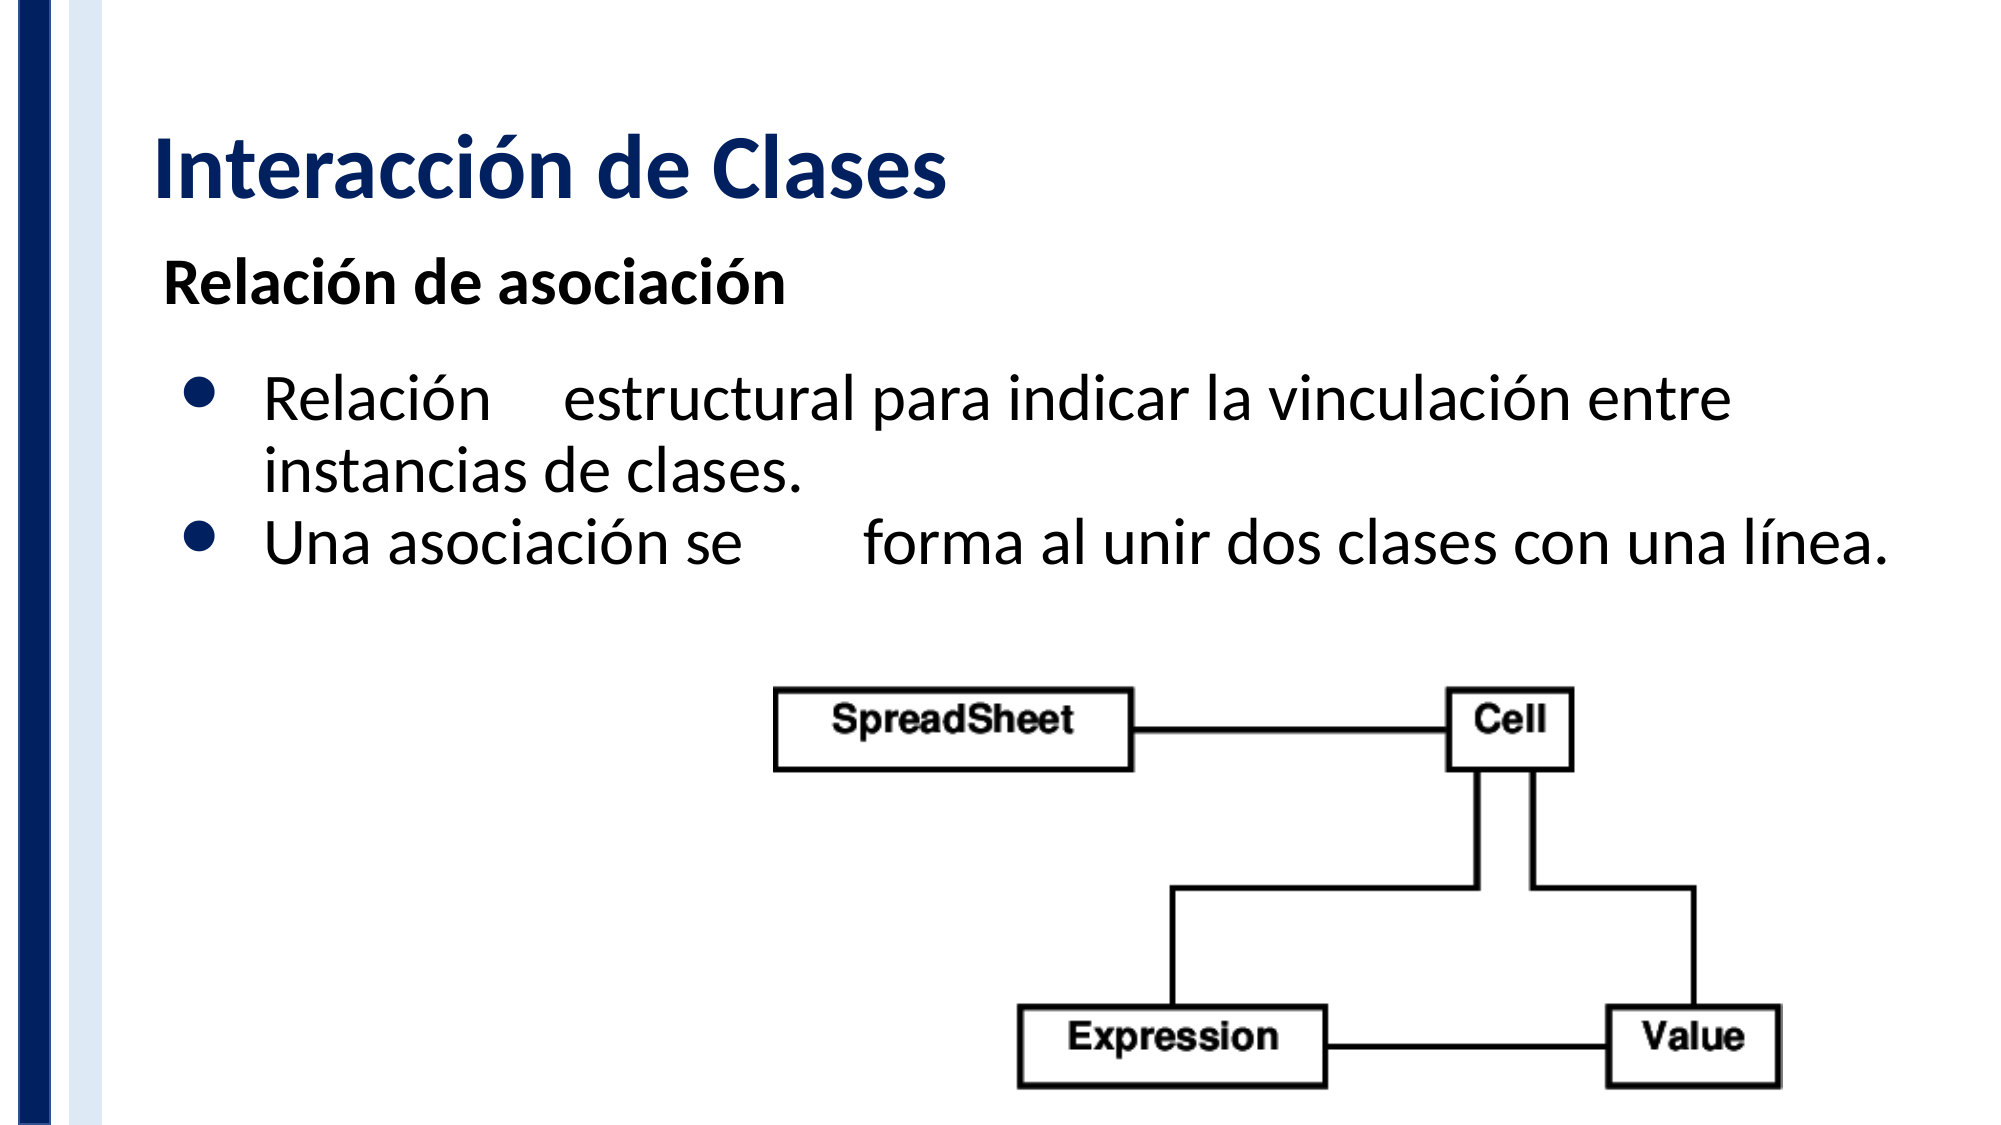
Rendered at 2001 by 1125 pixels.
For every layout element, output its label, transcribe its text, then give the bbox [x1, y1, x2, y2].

picture [773, 682, 1783, 1092]
list Relación de asociación Relación estructural para indicar la vinculación entre instancias de clases. Una asociación se forma al unir dos clases con una línea. [143, 226, 1941, 962]
title Interacción de Clases [137, 59, 1863, 278]
